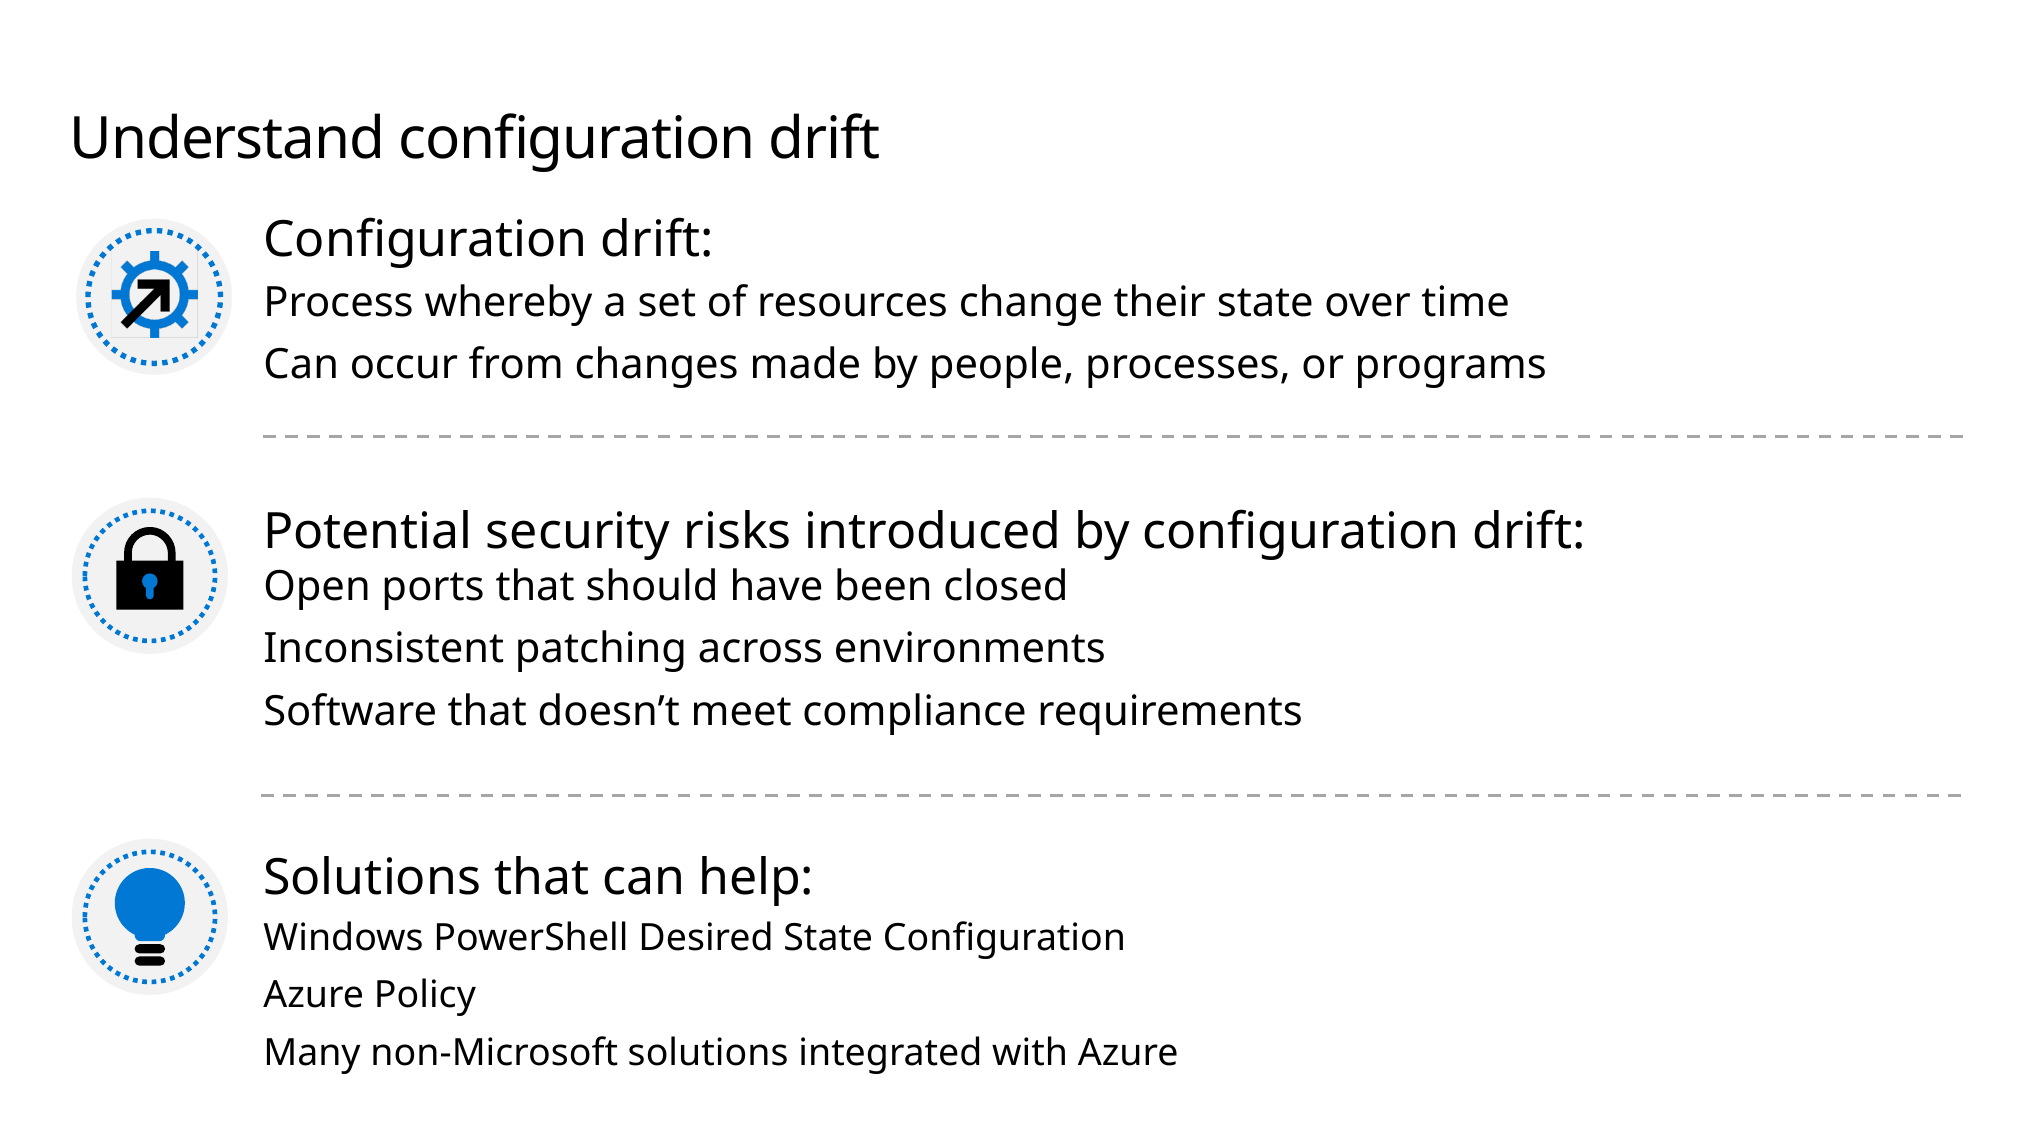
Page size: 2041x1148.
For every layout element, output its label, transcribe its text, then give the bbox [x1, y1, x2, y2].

picture [71, 497, 228, 654]
picture [71, 838, 228, 995]
title Understand configuration drift [70, 103, 1969, 172]
text_box Solutions that can help: Windows PowerShell Desired State Configuration Azure Policy Many non-Microsoft solutions integrated with Azure [263, 844, 1971, 1073]
text_box Configuration drift: Process whereby a set of resources change their state over time Can occur from changes made by people, processes, or programs [263, 205, 1971, 388]
text_box Potential security risks introduced by configuration drift: Open ports that should have been closed Inconsistent patching across environments Software that doesn’t meet compliance requirements [263, 498, 1971, 734]
picture [75, 218, 232, 375]
